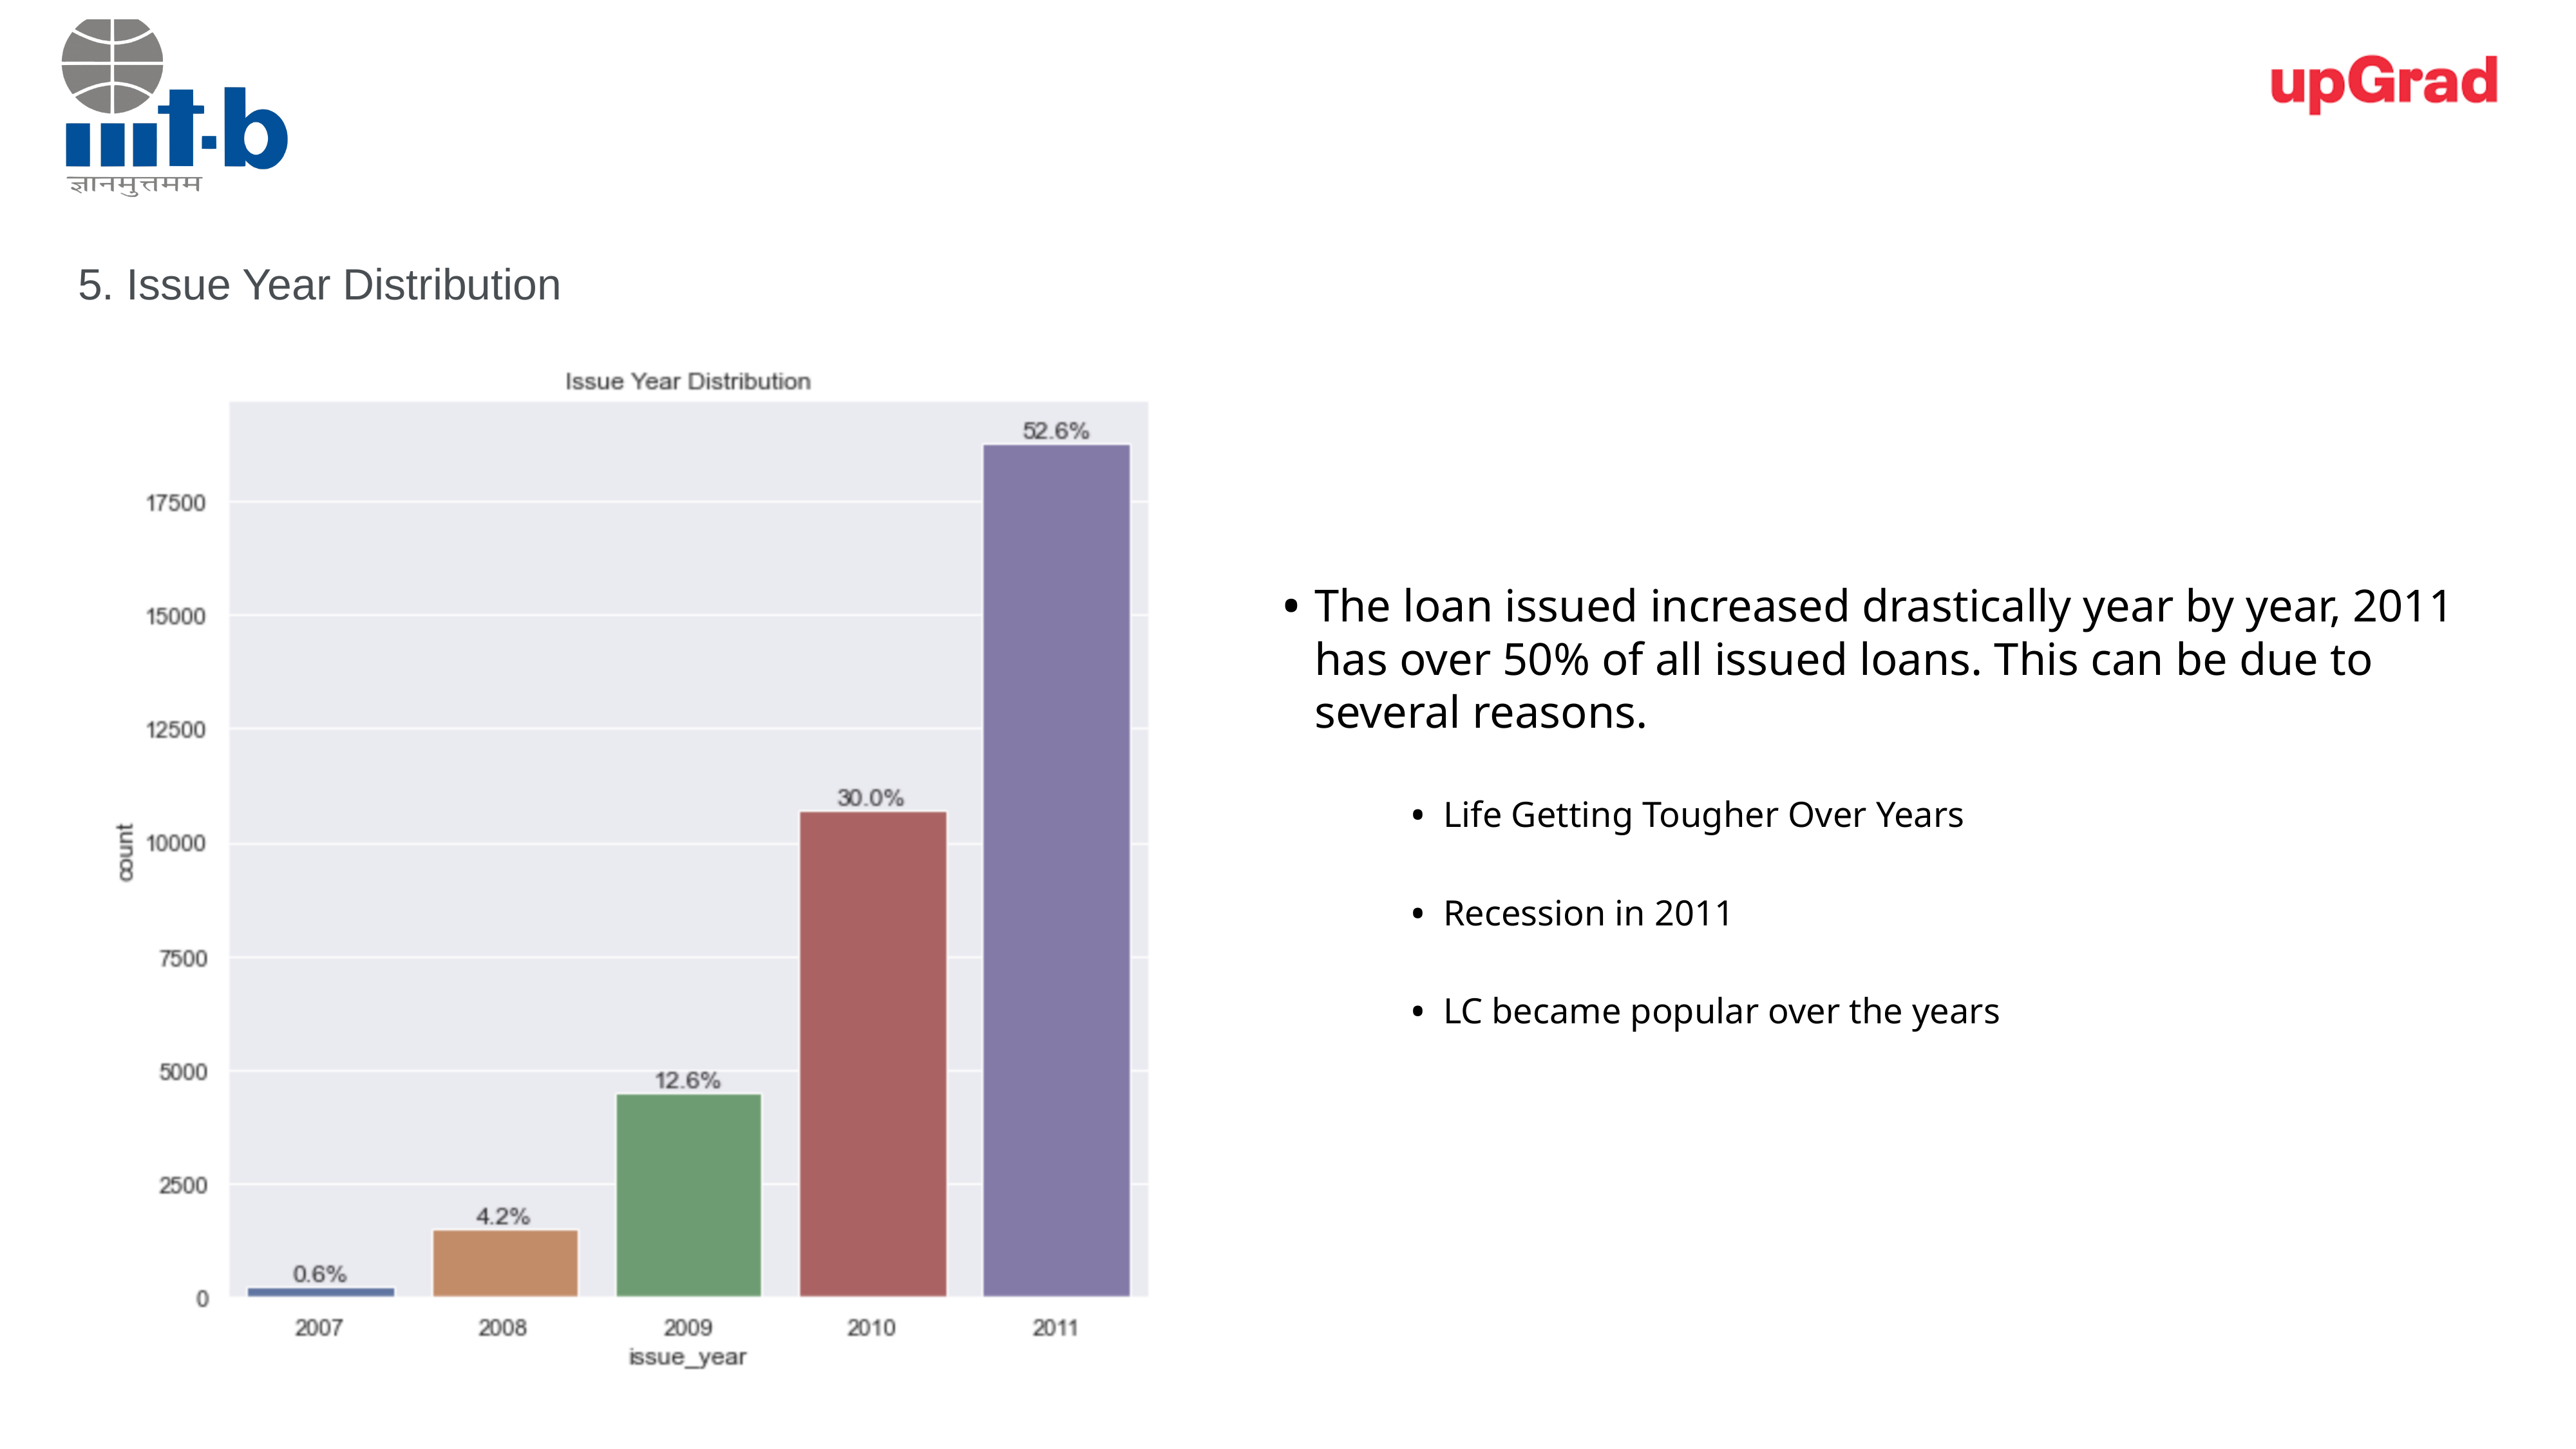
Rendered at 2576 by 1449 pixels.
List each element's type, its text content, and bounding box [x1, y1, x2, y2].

text_box 5. Issue Year Distribution [73, 251, 1002, 314]
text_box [82, 350, 1244, 1449]
list The loan issued increased drastically year by year, 2011 has over 50% of all issued loans. This can be due to several reasons. Life Getting Tougher Over Years Recession in 2011 LC became popular over the years [1261, 573, 2508, 1067]
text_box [26, 19, 330, 261]
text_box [2203, 7, 2570, 235]
